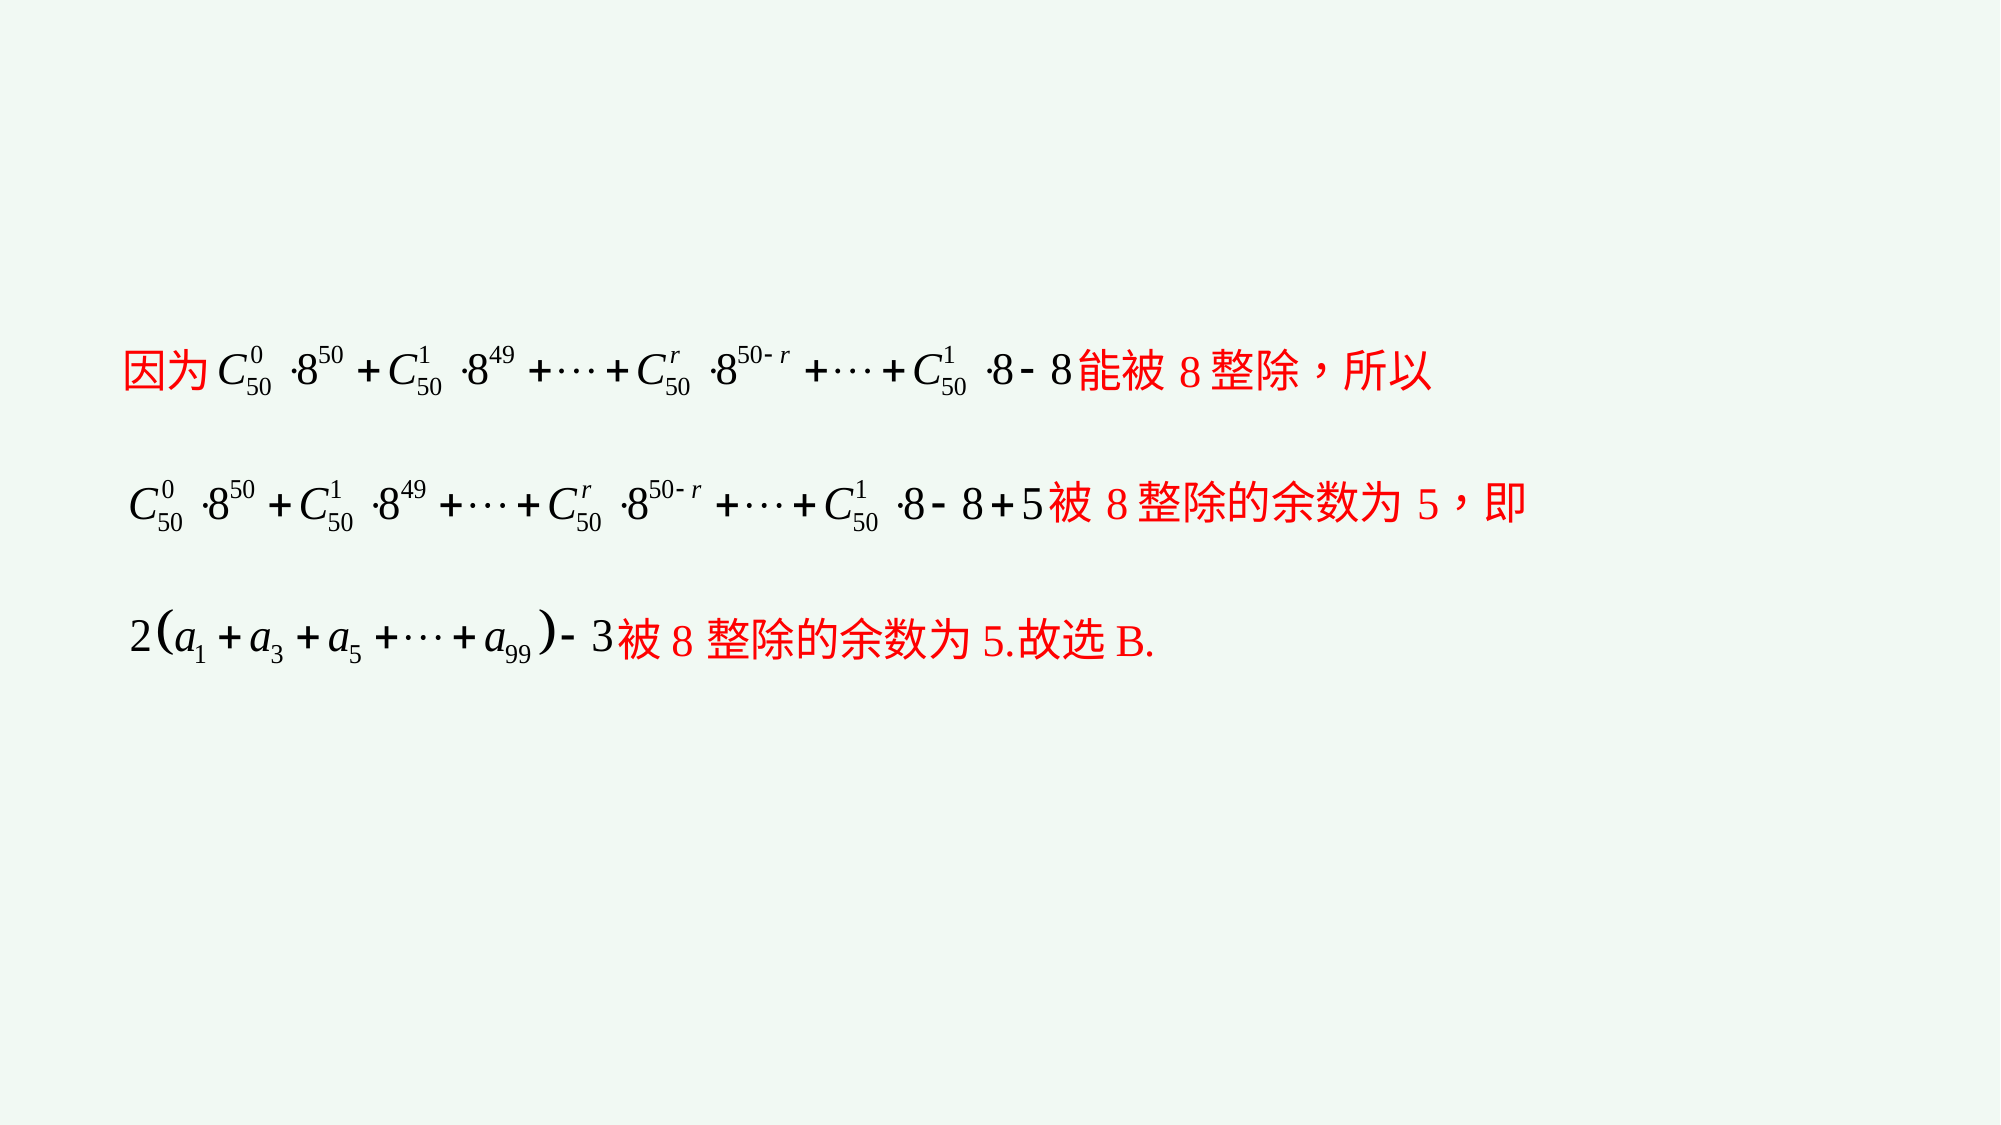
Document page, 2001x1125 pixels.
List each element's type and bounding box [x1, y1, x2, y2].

text_box [122, 302, 1881, 776]
